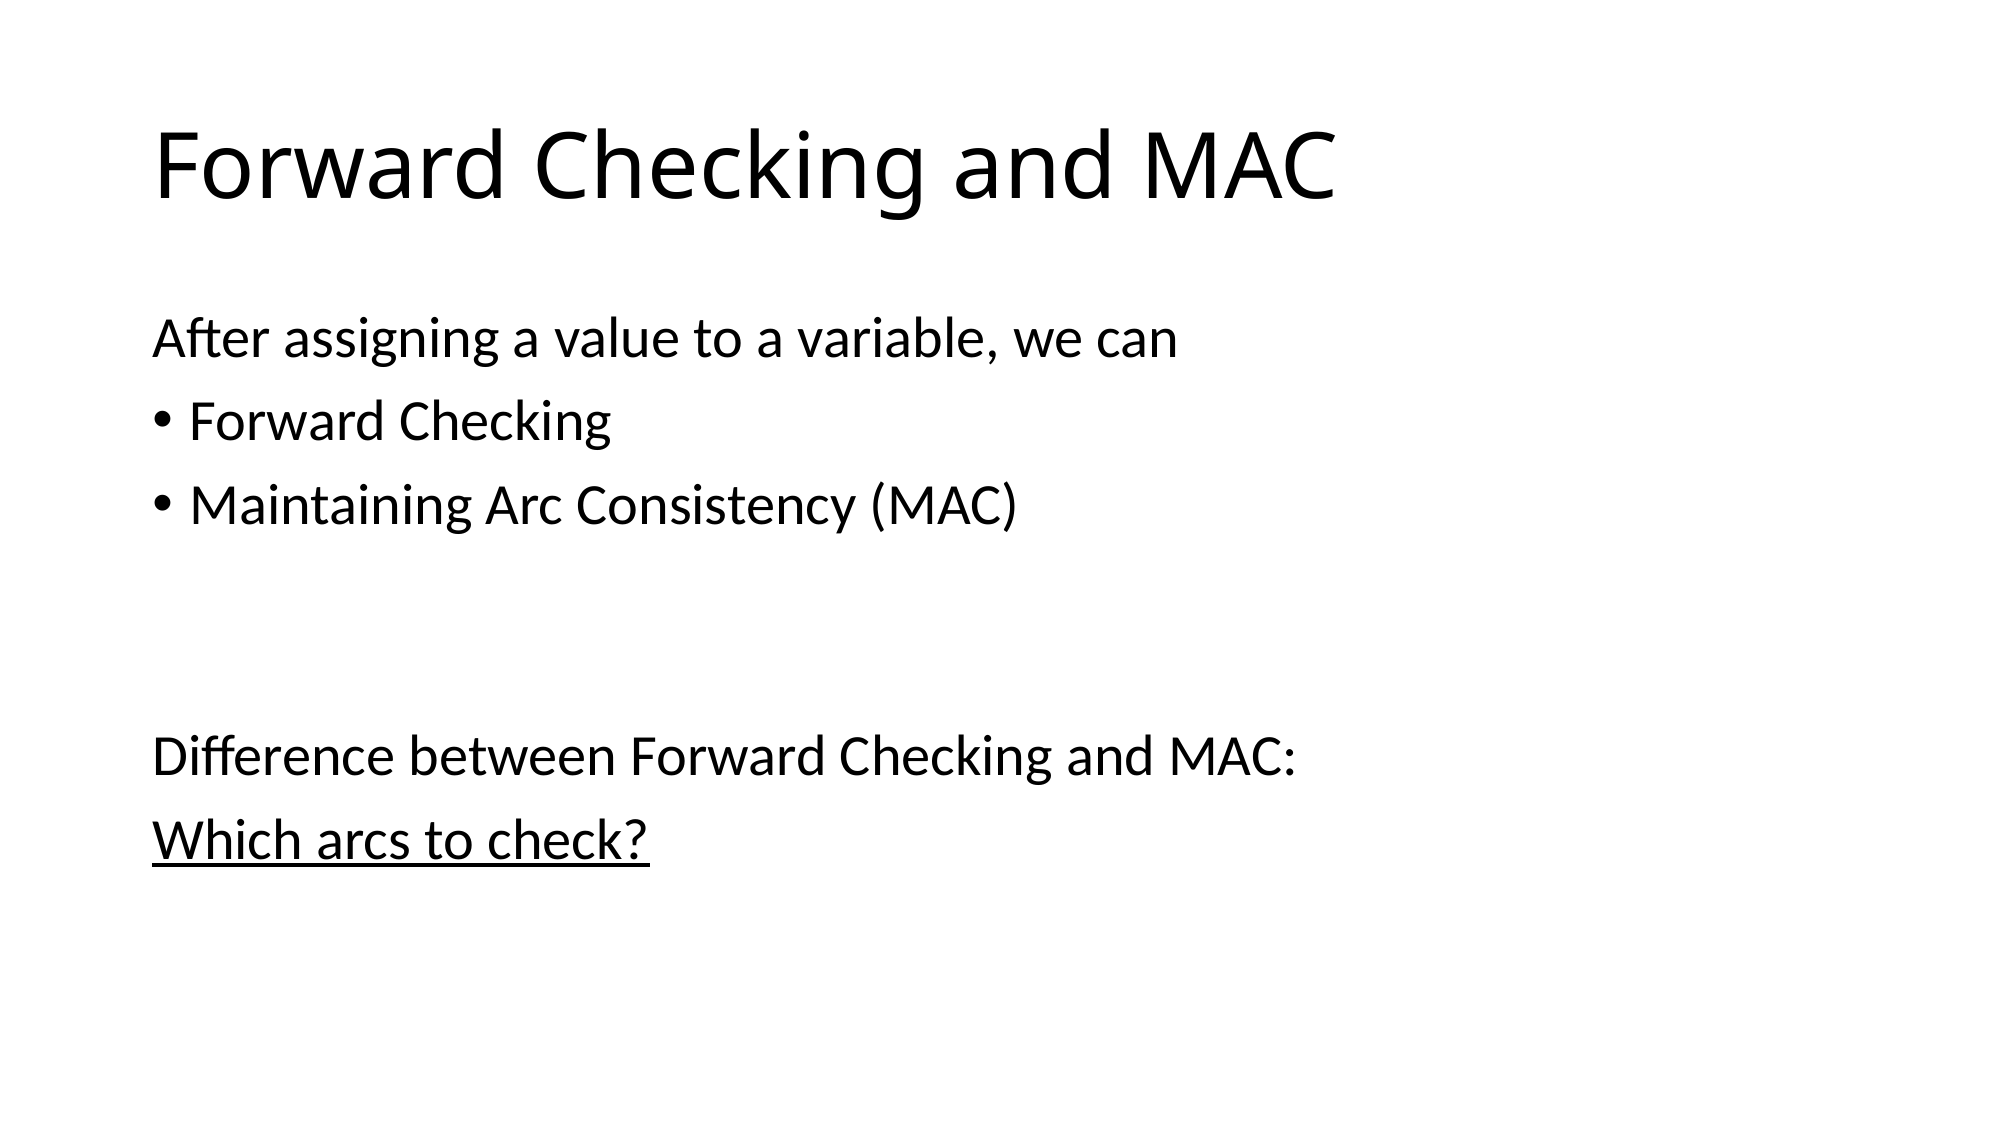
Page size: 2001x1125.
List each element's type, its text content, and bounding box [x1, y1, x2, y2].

title Forward Checking and MAC [137, 59, 1863, 278]
list After assigning a value to a variable, we can Forward Checking Maintaining Arc Consistency (MAC) Difference between Forward Checking and MAC: Which arcs to check? [137, 299, 1863, 1014]
